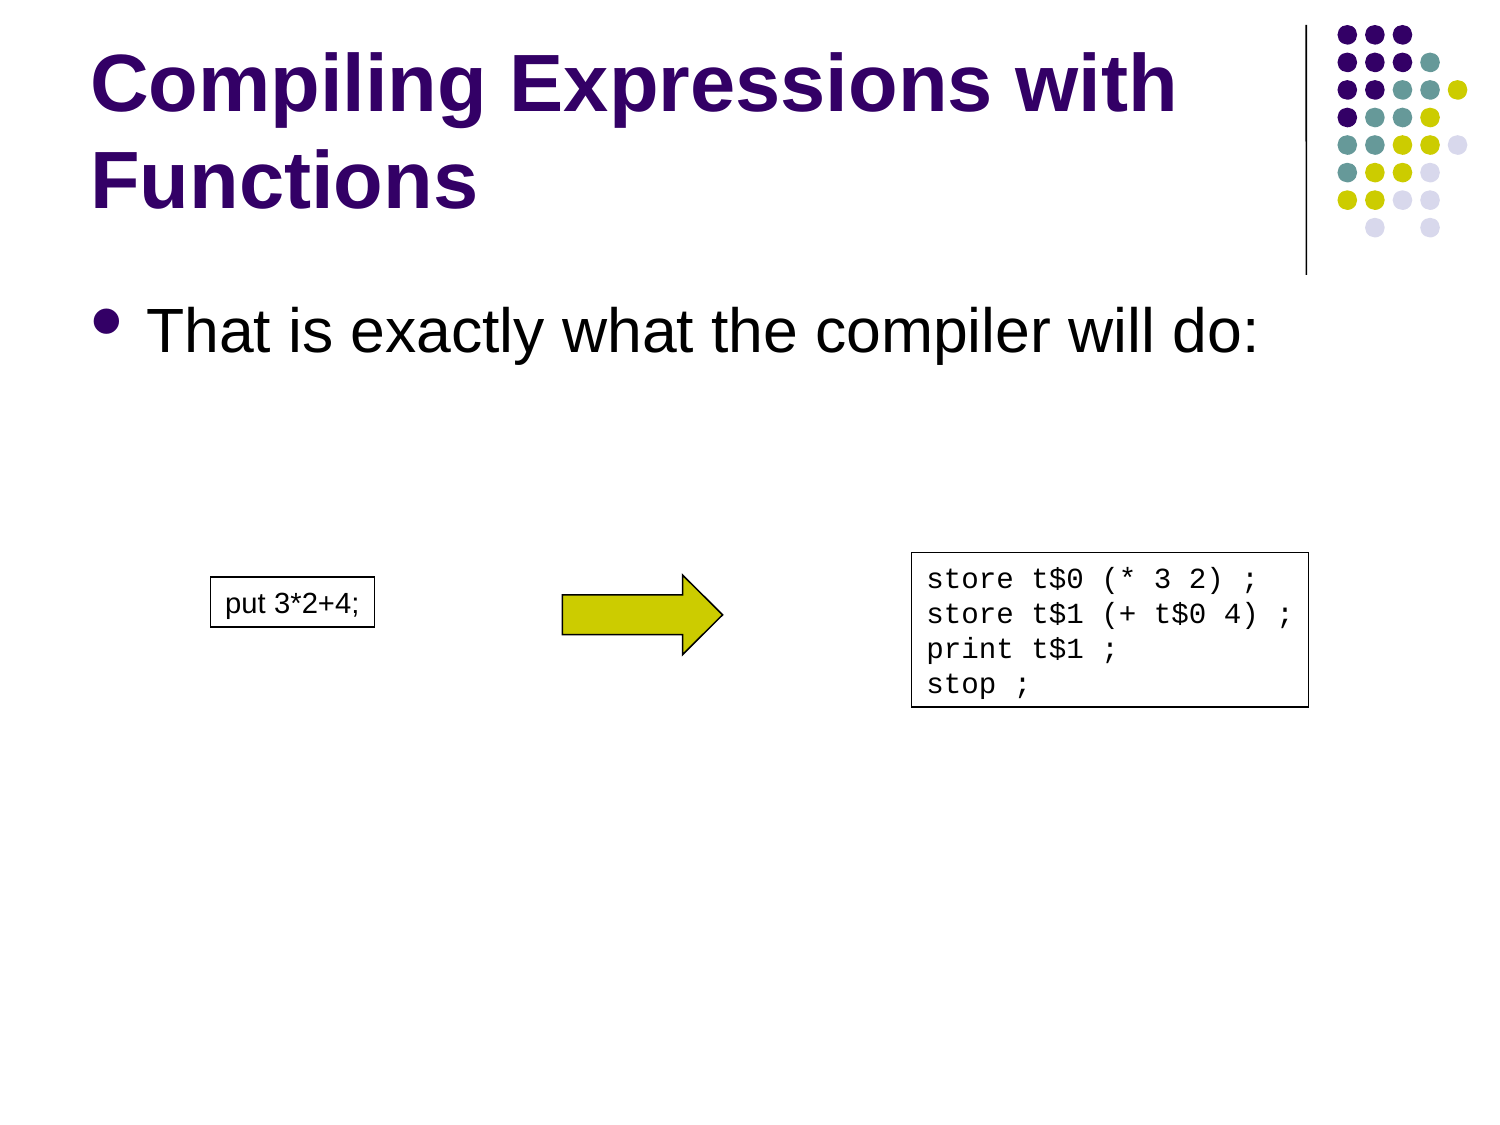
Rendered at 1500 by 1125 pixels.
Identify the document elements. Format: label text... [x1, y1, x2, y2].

text_box [562, 575, 723, 655]
text_box put 3*2+4; [210, 577, 375, 627]
list That is exactly what the compiler will do: [75, 282, 1425, 413]
title Compiling Expressions with Functions [75, 20, 1313, 233]
text_box store t$0 (* 3 2) ; store t$1 (+ t$0 4) ; print t$1 ; stop ; [911, 552, 1309, 707]
